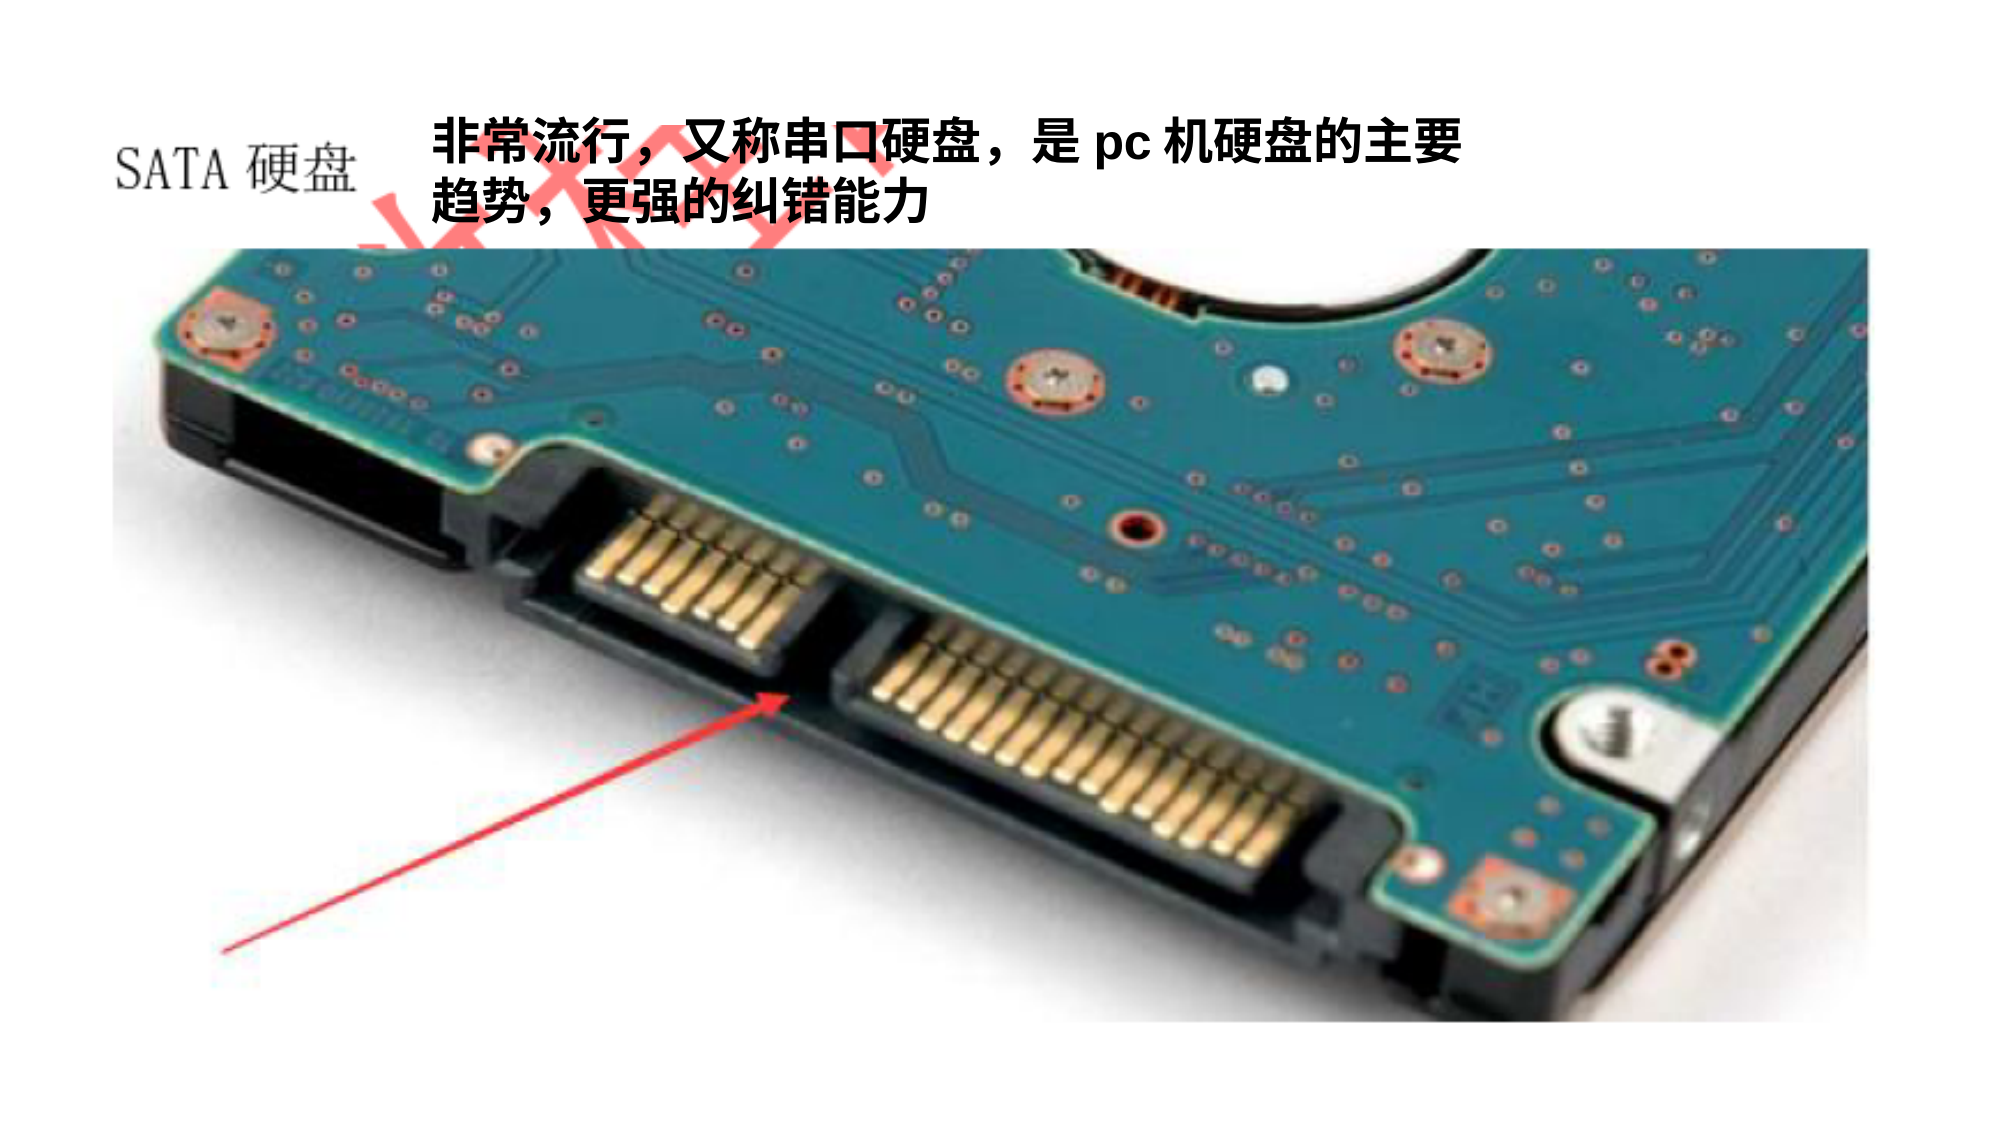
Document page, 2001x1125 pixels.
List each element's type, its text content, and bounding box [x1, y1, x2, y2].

picture [79, 125, 1882, 1025]
text_box 非常流行，又称串口硬盘，是pc机硬盘的主要趋势，更强的纠错能力 [416, 102, 1493, 125]
